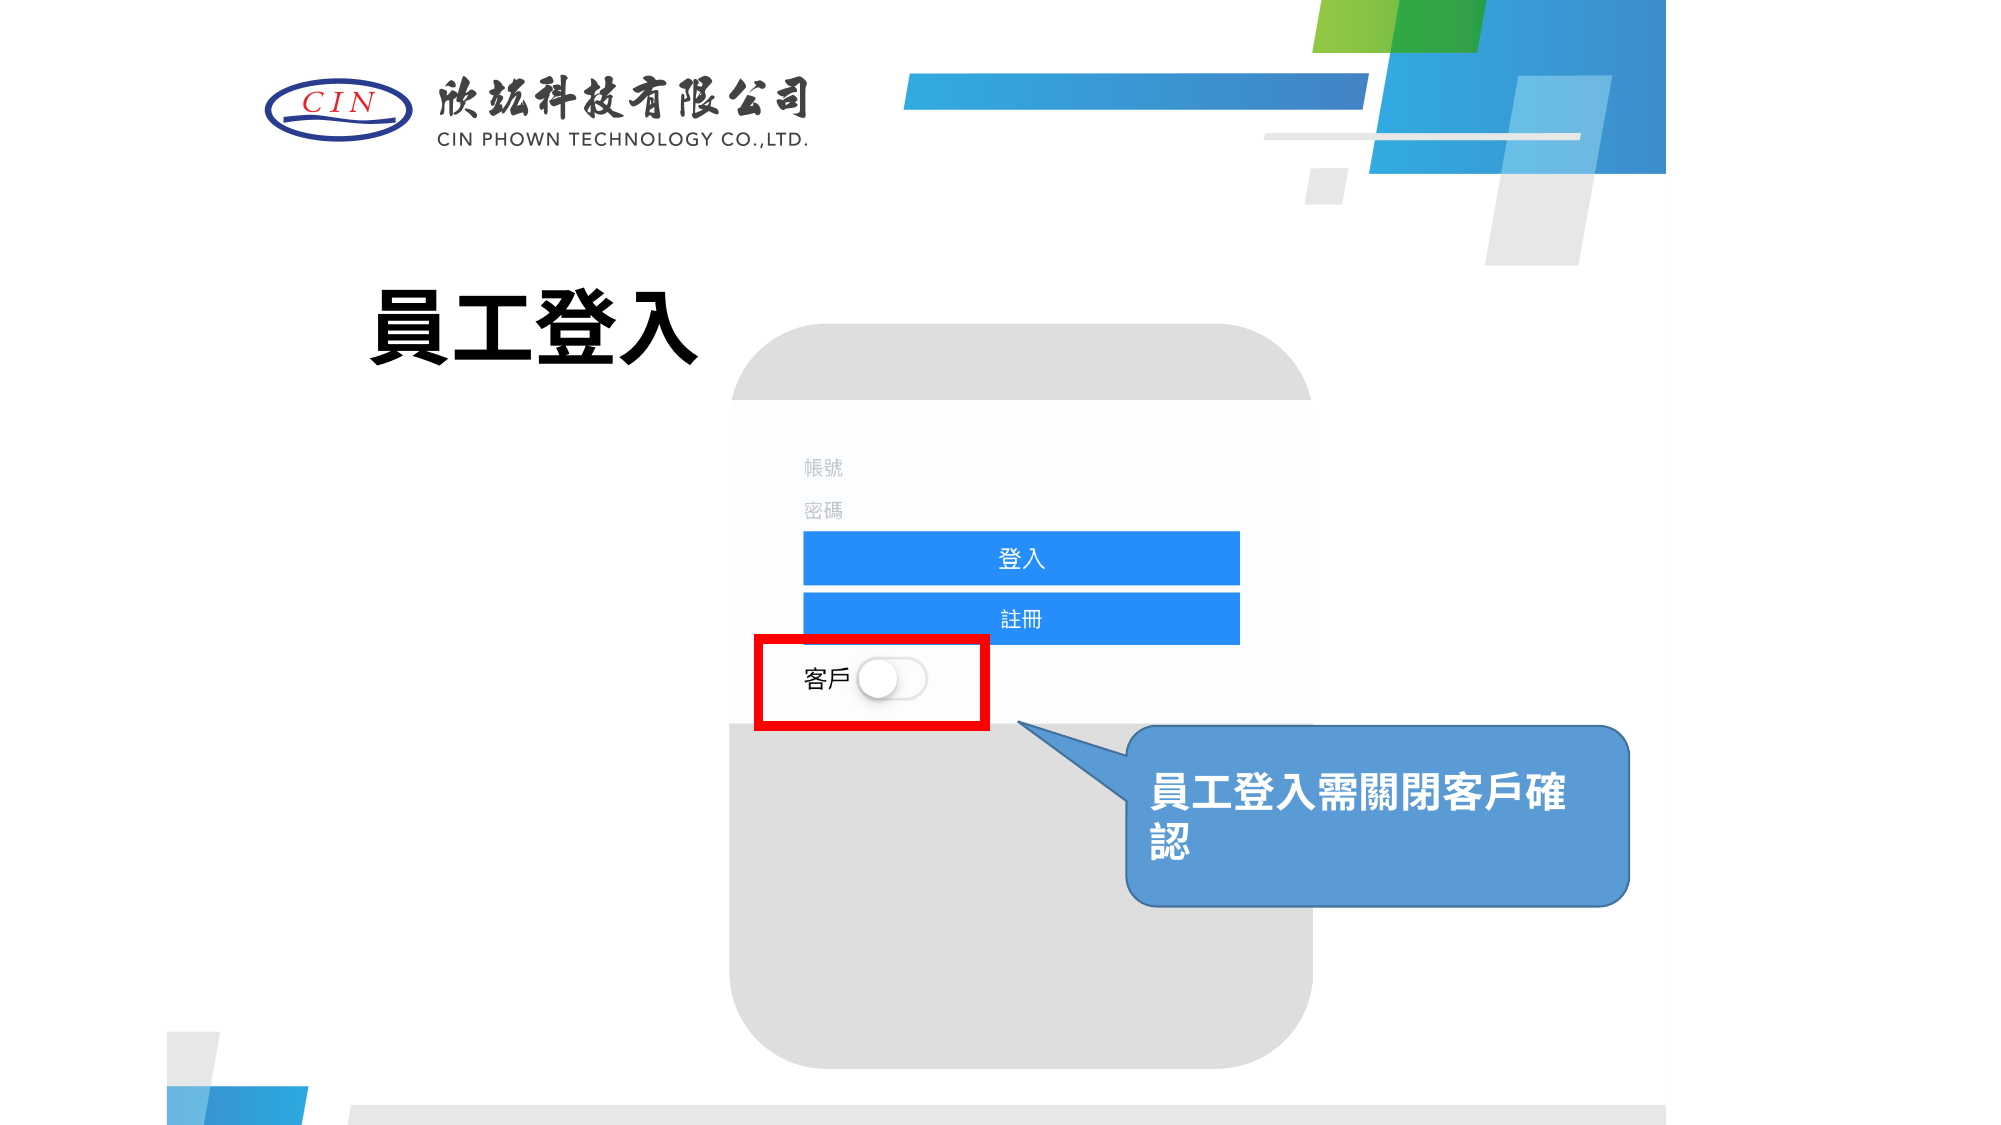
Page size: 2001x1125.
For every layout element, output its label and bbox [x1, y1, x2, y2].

text_box [728, 165, 1315, 1125]
picture [166, 0, 1666, 1125]
